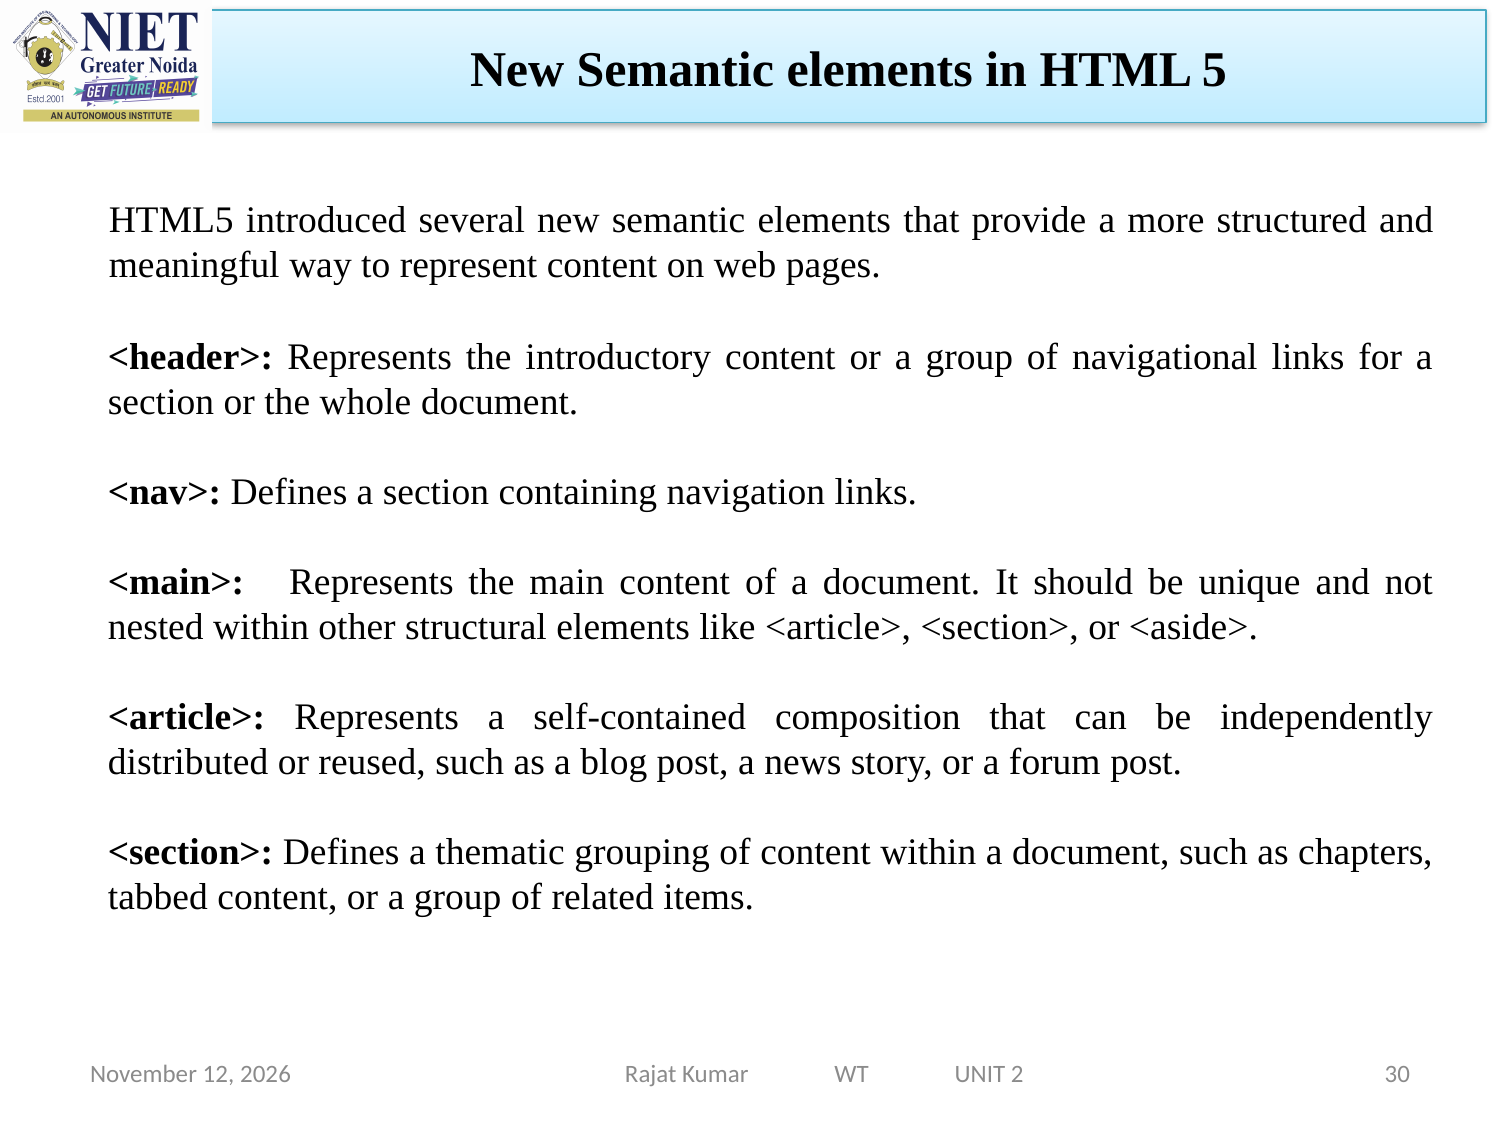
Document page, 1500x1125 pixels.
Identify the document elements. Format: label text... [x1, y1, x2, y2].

slide_number 30 [1074, 1042, 1425, 1103]
text_box <header>: Represents the introductory content or a group of navigational links for a section or the whole document. <nav>: Defines a section containing navigation links. <main>: Represents the main content of a document. It should be unique and not nested within other structural elements like <article>, <section>, or <aside>. <article>: Represents a self-contained composition that can be independently distributed or reused, such as a blog post, a news story, or a forum post. <section>: Defines a thematic grouping of content within a document, such as chapters, tabbed content, or a group of related items. [93, 324, 1450, 925]
text_box New Semantic elements in HTML 5 [215, 9, 1487, 123]
picture [0, 0, 212, 133]
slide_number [75, 1042, 412, 1103]
footer Rajat Kumar WT UNIT 2 [412, 1042, 1074, 1103]
text_box HTML5 introduced several new semantic elements that provide a more structured and meaningful way to represent content on web pages. [93, 187, 1450, 293]
